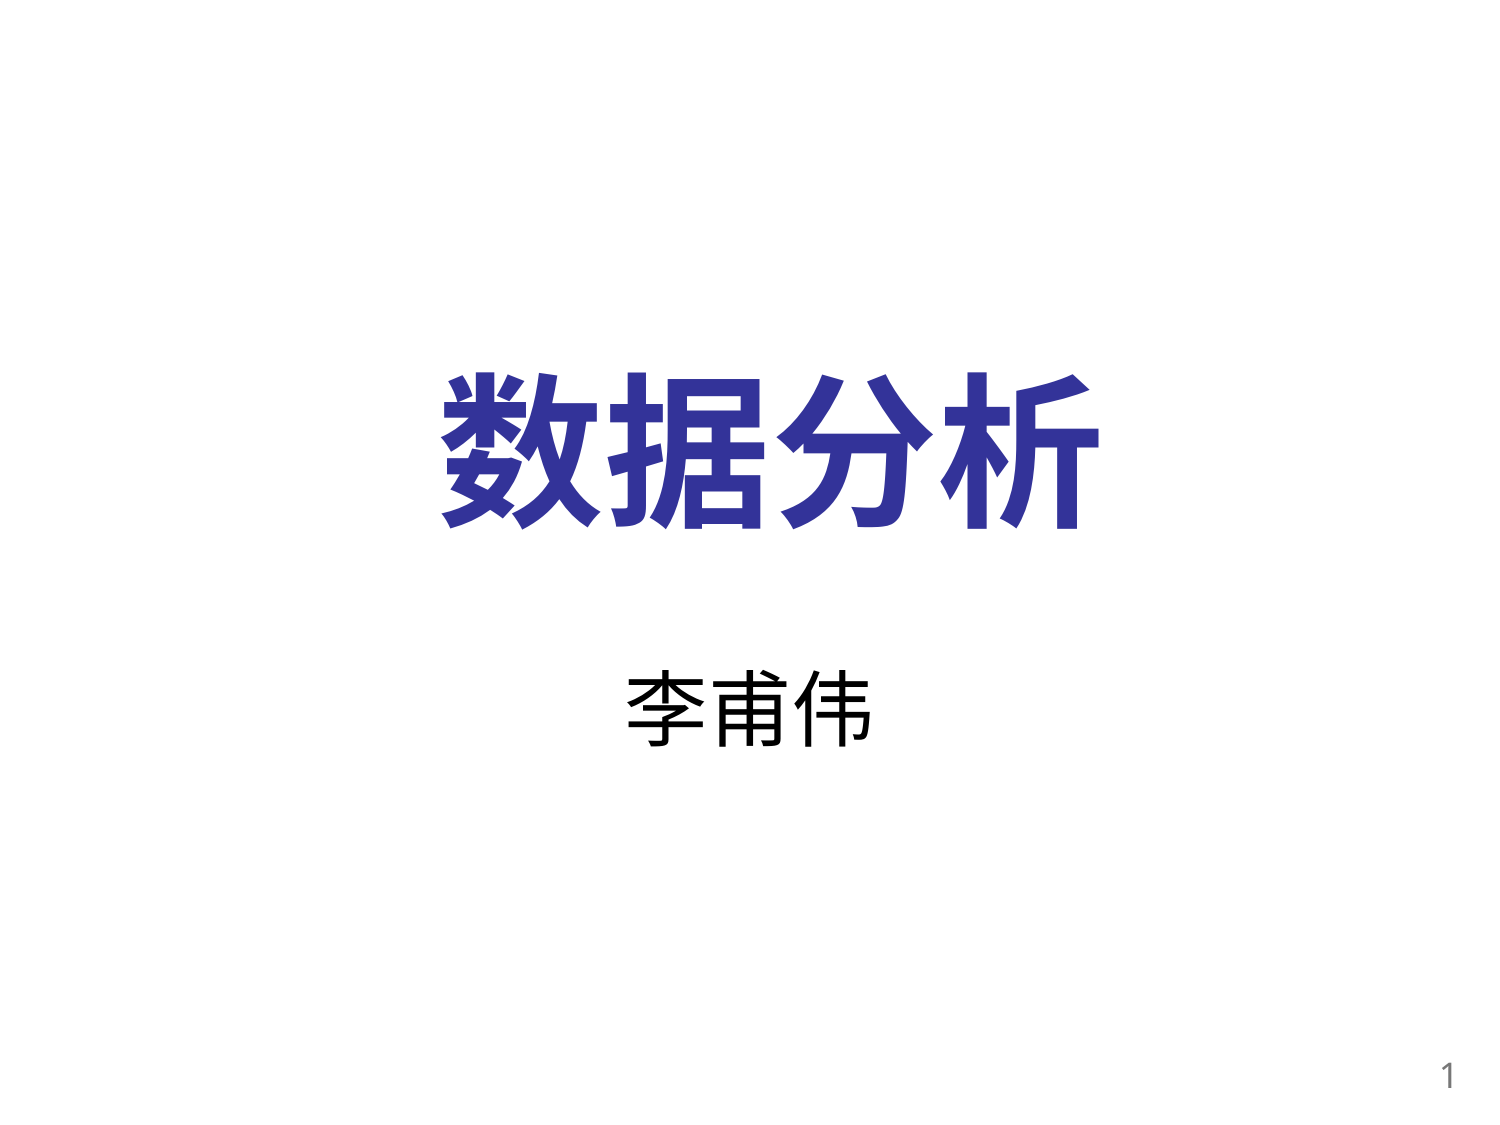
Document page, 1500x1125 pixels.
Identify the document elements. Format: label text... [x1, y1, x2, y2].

title 数据分析 [124, 391, 1419, 556]
list 李甫伟 [610, 644, 892, 773]
slide_number 0 [1361, 1045, 1475, 1107]
